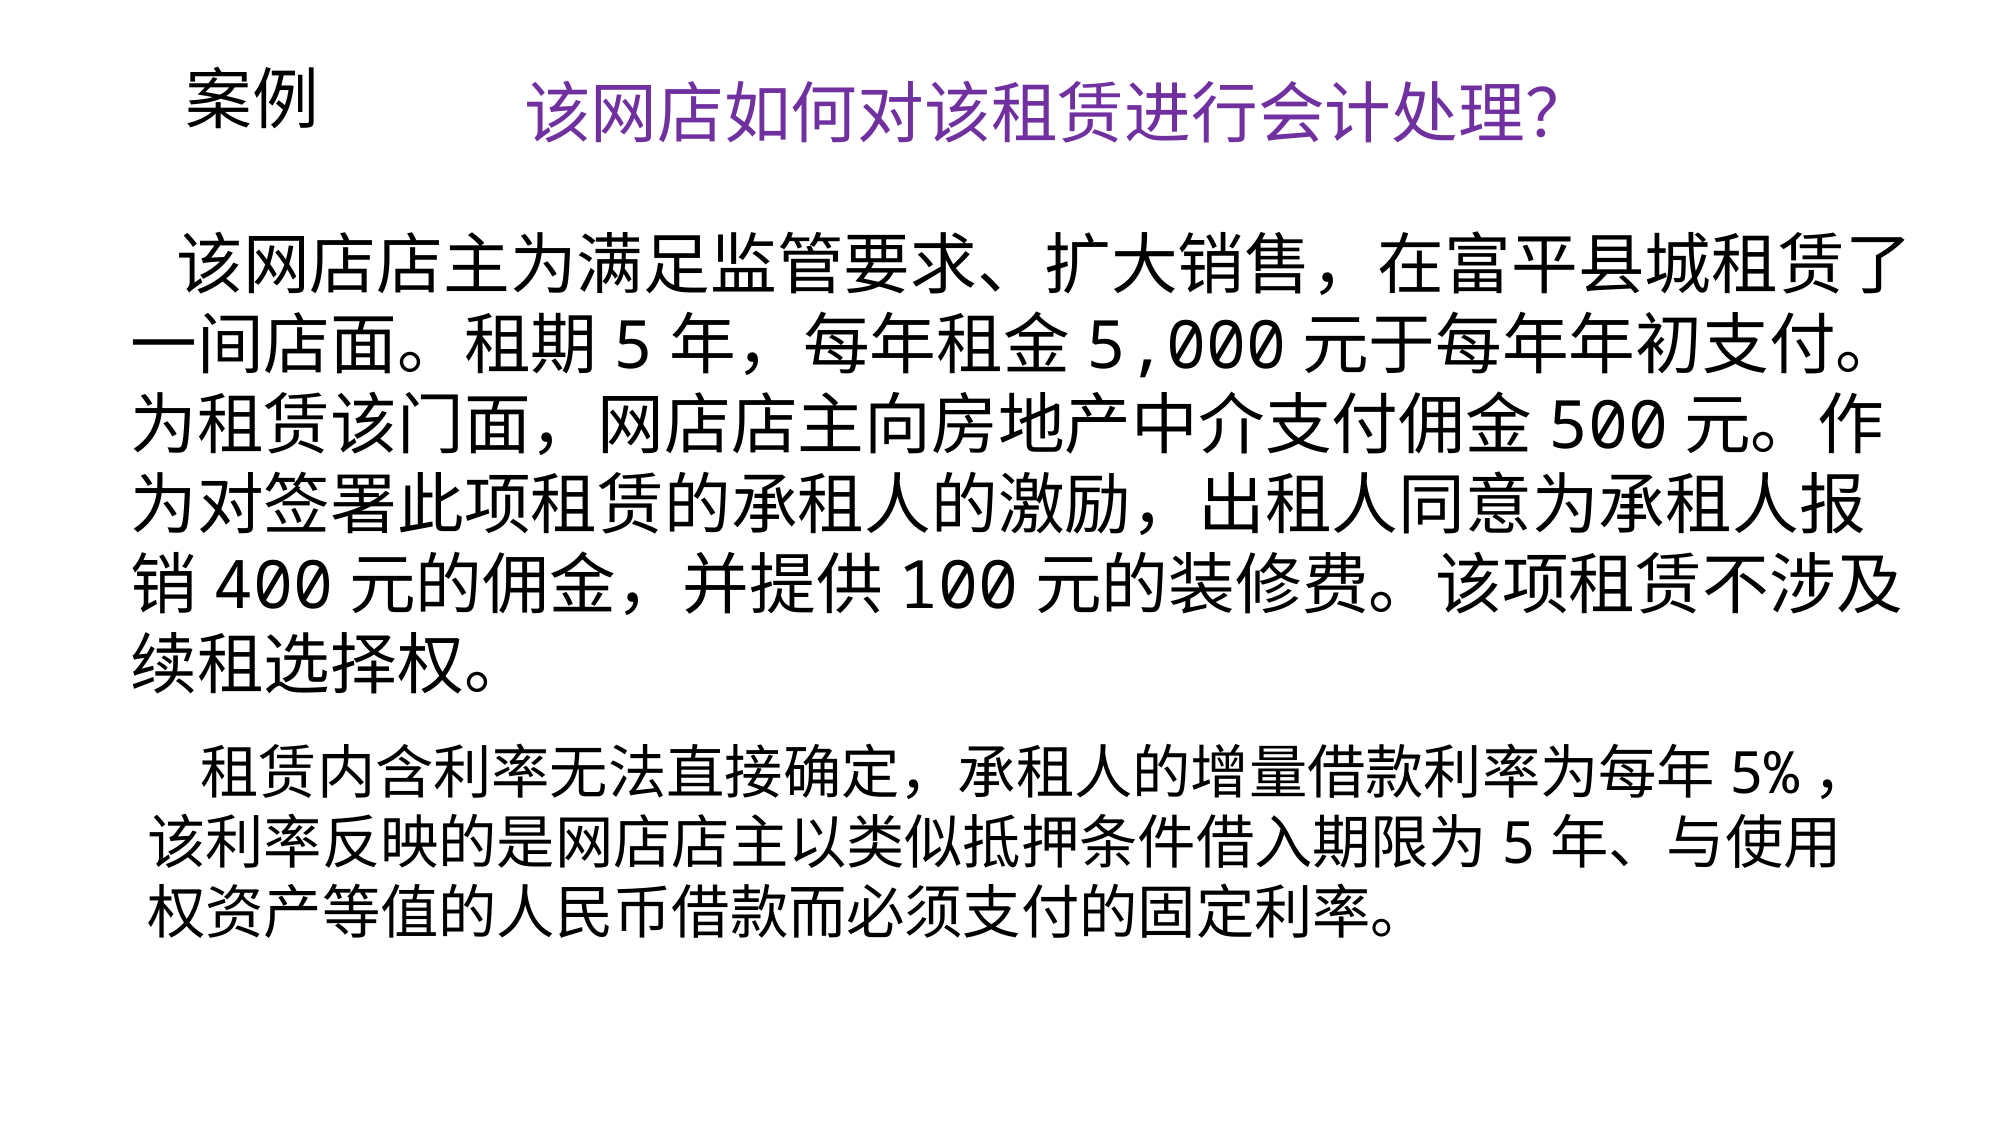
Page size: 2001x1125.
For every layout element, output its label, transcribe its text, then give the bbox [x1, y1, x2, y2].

text_box 租赁内含利率无法直接确定，承租人的增量借款利率为每年5%，该利率反映的是网店店主以类似抵押条件借入期限为5年、与使用权资产等值的人民币借款而必须支付的固定利率。 [132, 727, 1891, 953]
text_box 该网店店主为满足监管要求、扩大销售，在富平县城租赁了一间店面。租期5年，每年租金5,000元于每年年初支付。为租赁该门面，网店店主向房地产中介支付佣金500元。作为对签署此项租赁的承租人的激励，出租人同意为承租人报销400元的佣金，并提供100元的装修费。该项租赁不涉及续租选择权。 [115, 214, 1944, 709]
text_box 该网店如何对该租赁进行会计处理？ [509, 63, 1608, 158]
text_box 案例 [170, 49, 334, 145]
